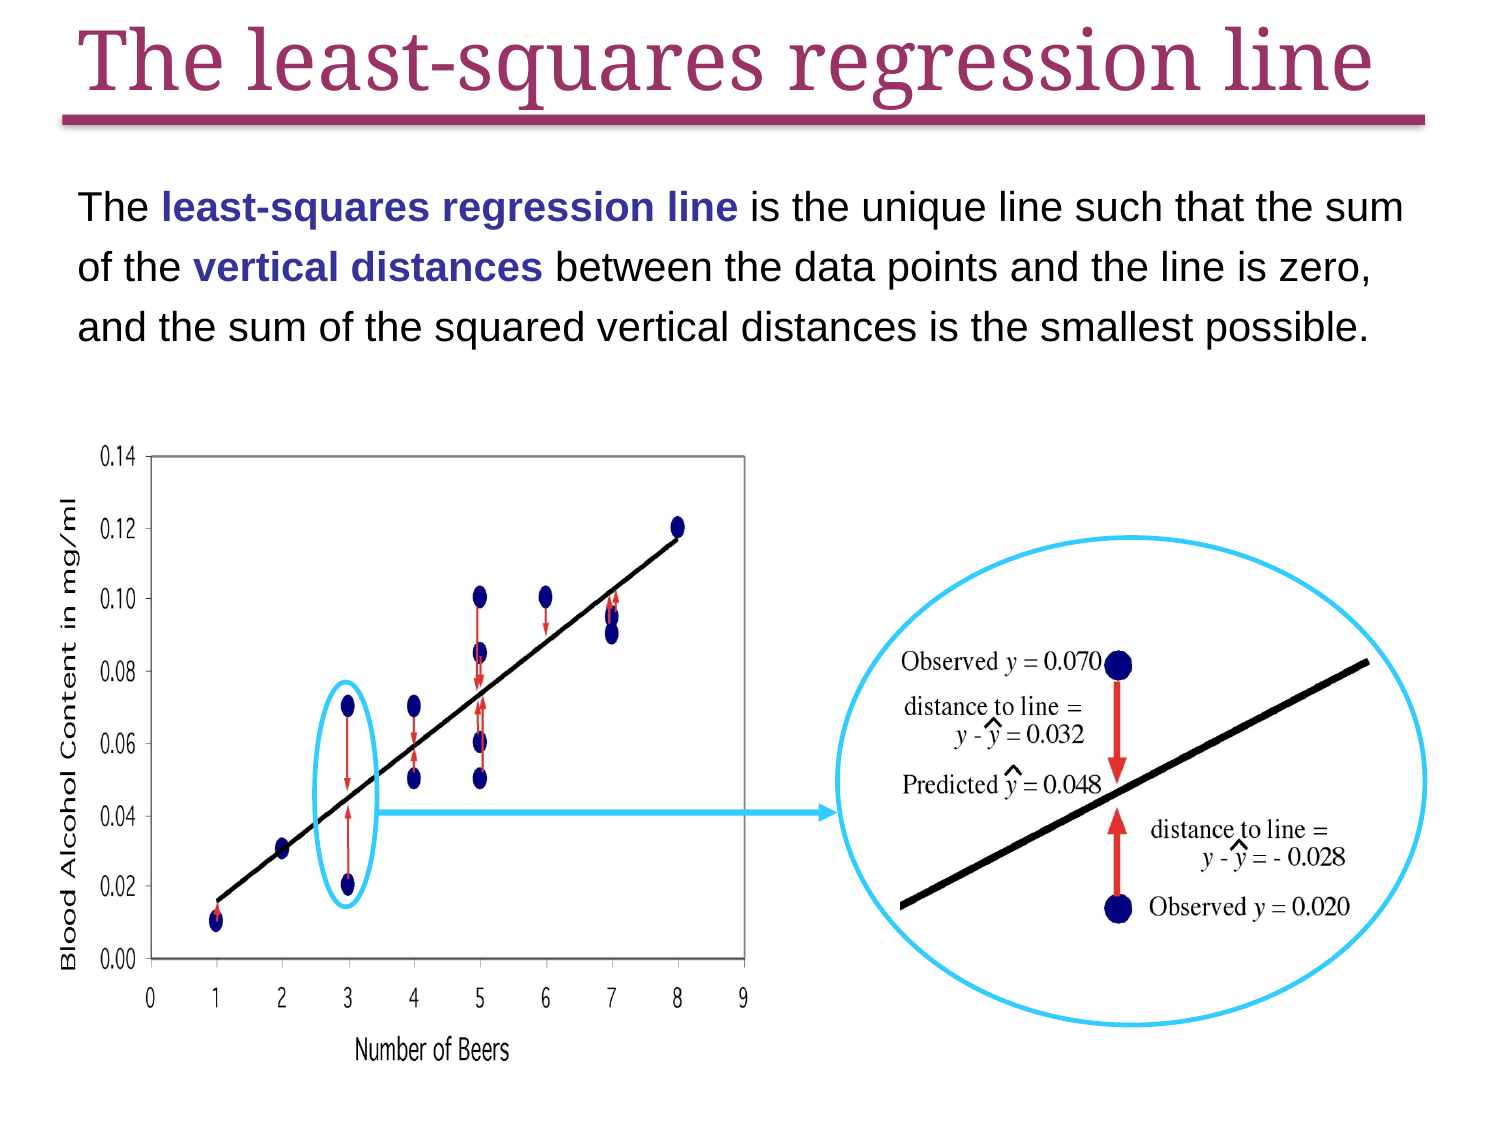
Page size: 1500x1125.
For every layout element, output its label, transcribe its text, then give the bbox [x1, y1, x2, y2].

text_box [1391, 667, 1425, 896]
text_box [837, 637, 894, 926]
text_box [1026, 1009, 1236, 1026]
title The least-squares regression line [62, 0, 1425, 125]
picture [899, 549, 1388, 1001]
text_box [768, 806, 838, 819]
text_box [1045, 537, 1217, 548]
picture [43, 425, 765, 1076]
list The least-squares regression line is the unique line such that the sum of the vertical distances between the data points and the line is zero, and the sum of the squared vertical distances is the smallest possible. [62, 162, 1425, 425]
